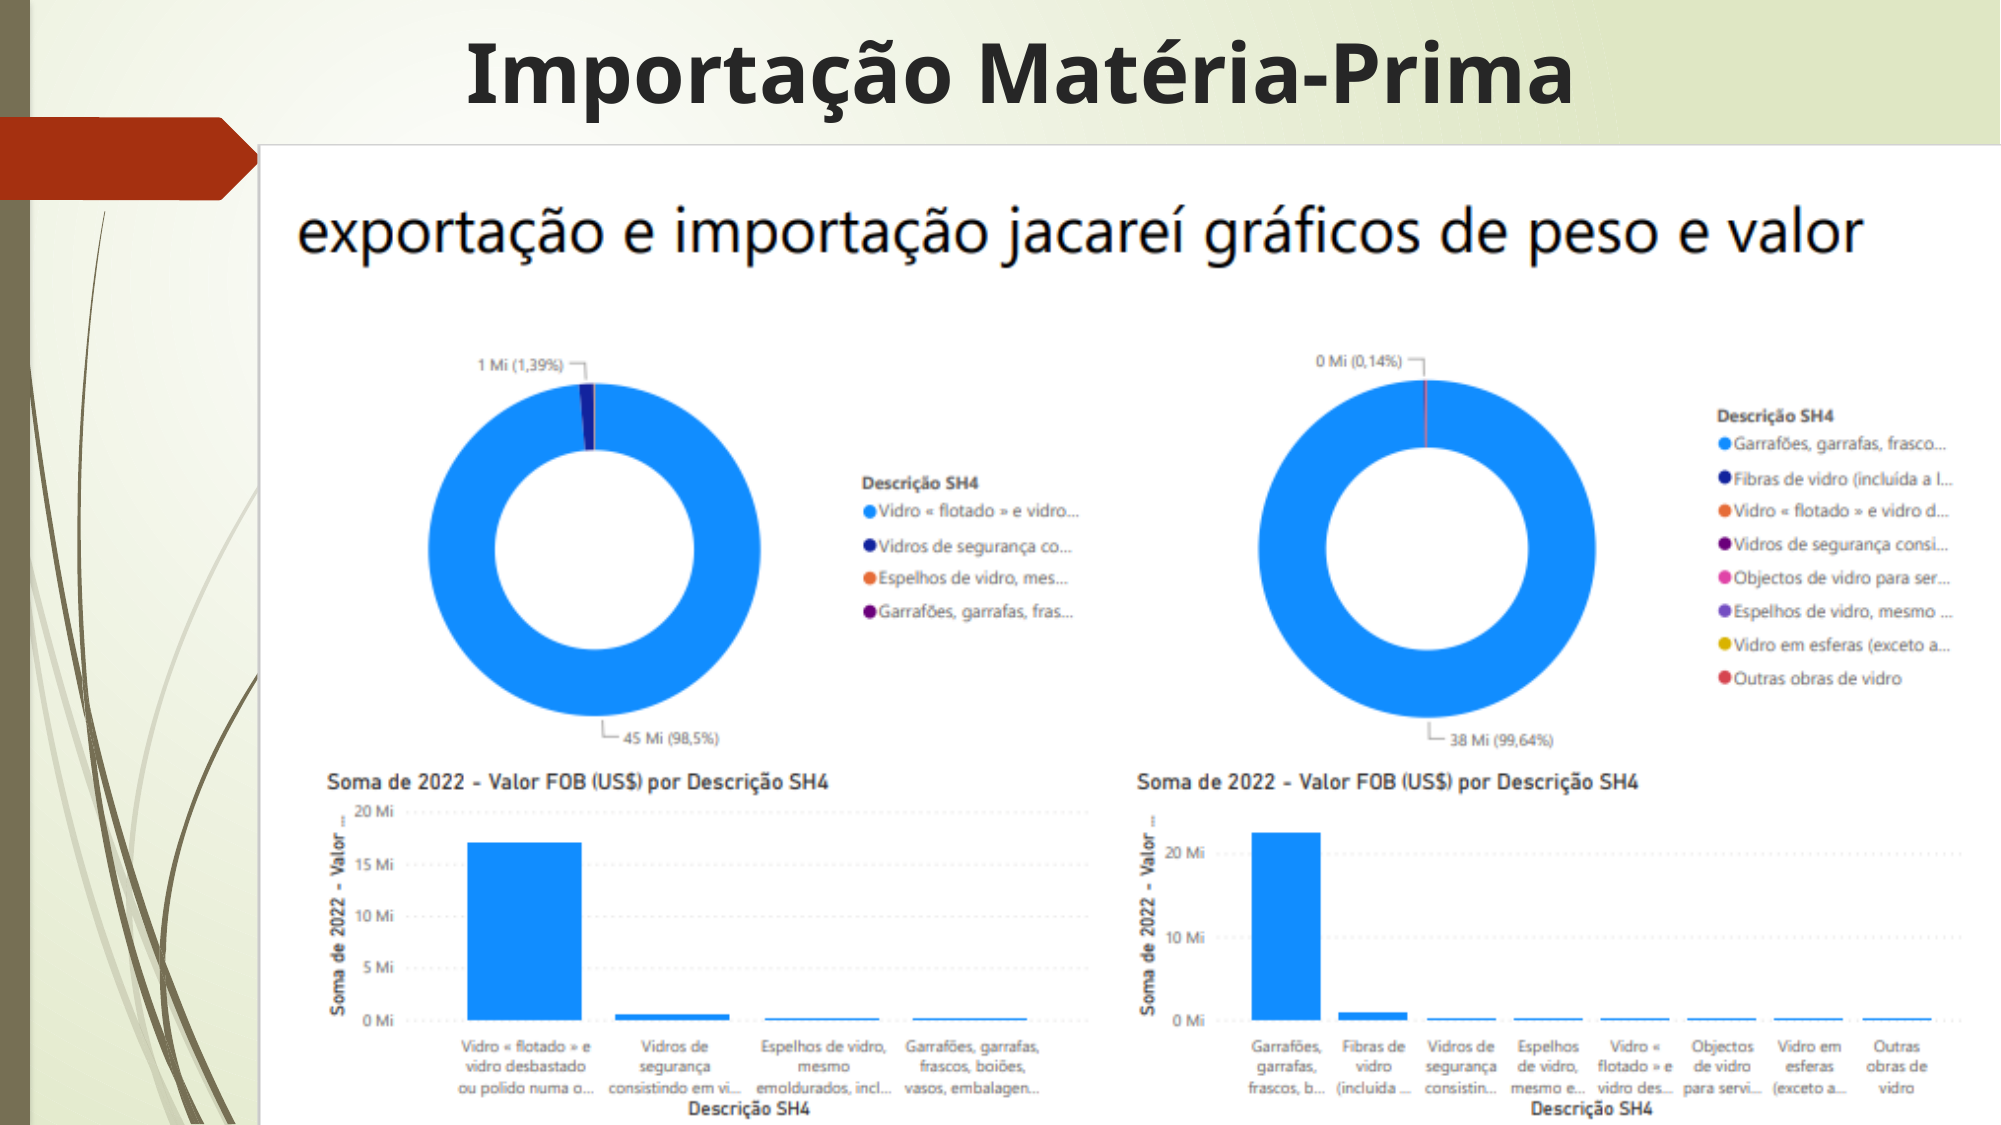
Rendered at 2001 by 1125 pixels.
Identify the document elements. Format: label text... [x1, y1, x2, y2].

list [257, 144, 2000, 1125]
text_box Importação Matéria-Prima [249, 12, 1795, 281]
